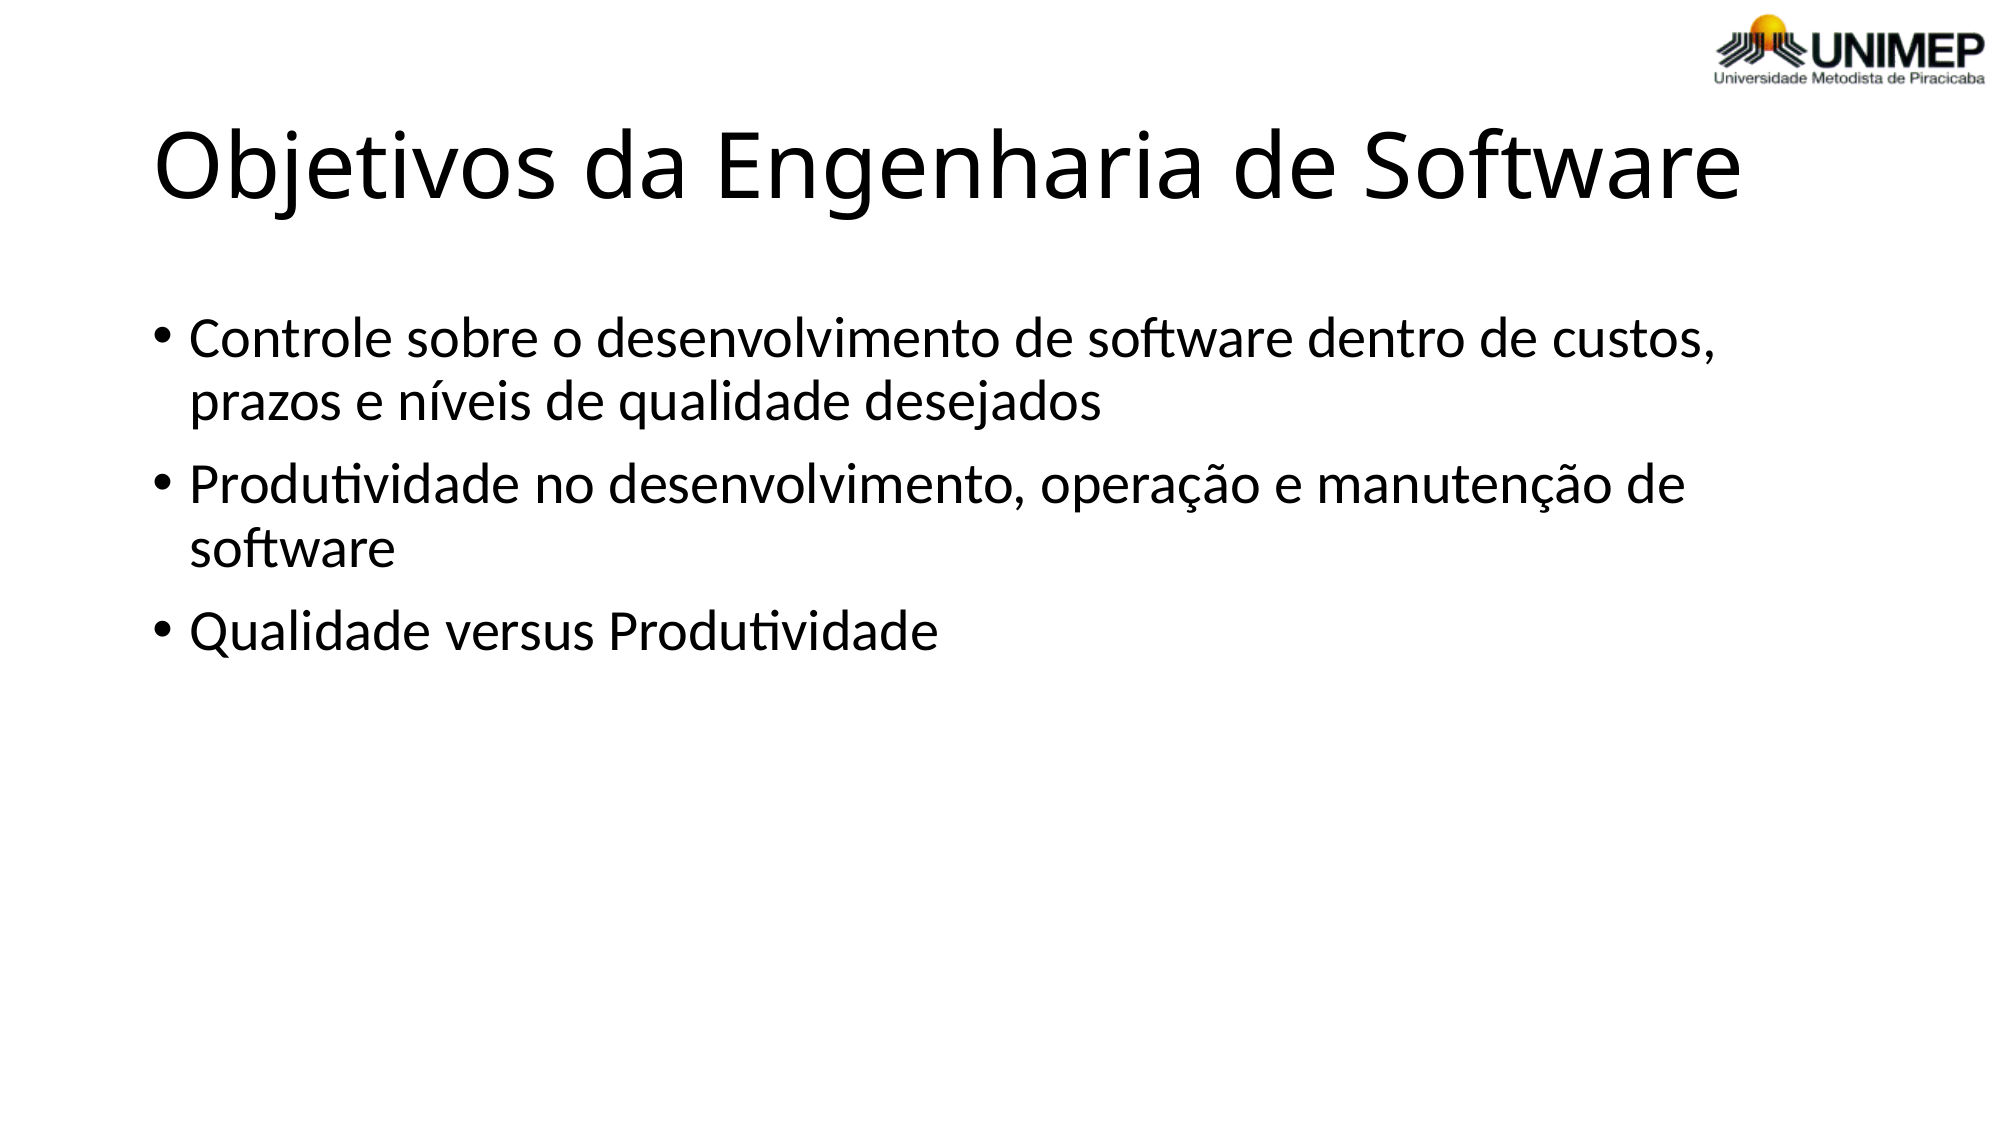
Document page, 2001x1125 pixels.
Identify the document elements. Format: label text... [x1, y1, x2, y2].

title Objetivos da Engenharia de Software [137, 59, 1863, 278]
picture [1709, 12, 1991, 88]
list Controle sobre o desenvolvimento de software dentro de custos, prazos e níveis de qualidade desejados Produtividade no desenvolvimento, operação e manutenção de software Qualidade versus Produtividade [137, 299, 1863, 1014]
